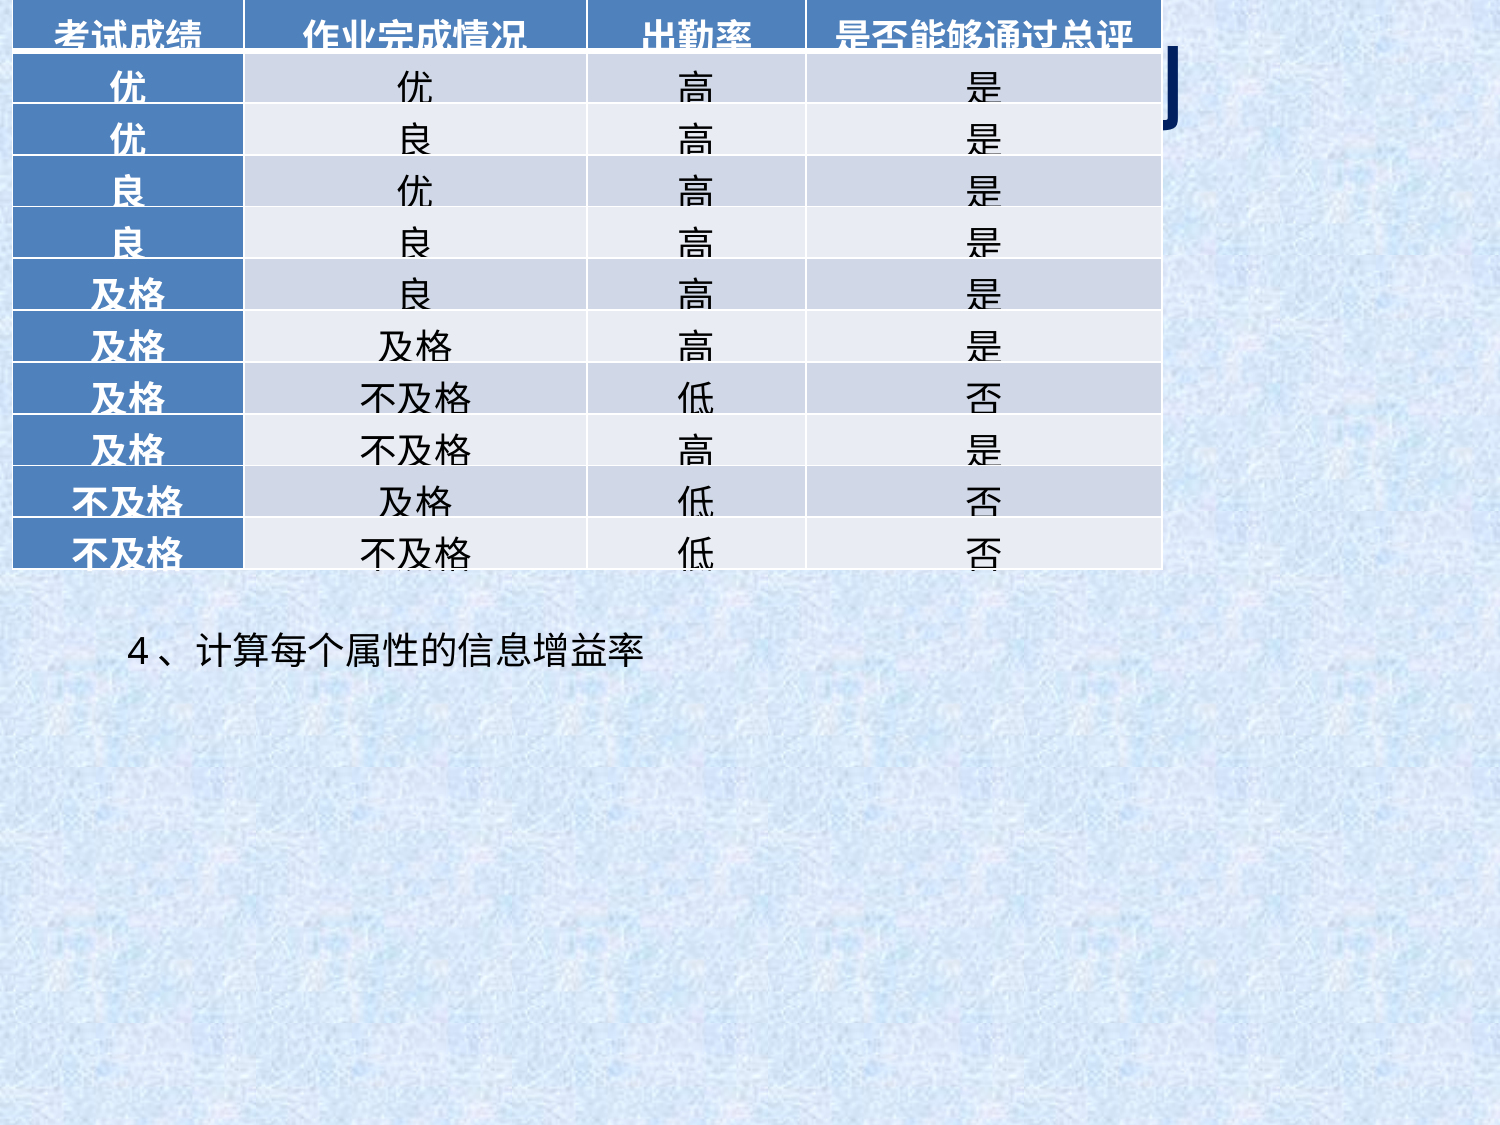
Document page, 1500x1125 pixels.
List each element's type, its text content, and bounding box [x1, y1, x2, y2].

table_cell 优 [245, 156, 586, 206]
table_cell 良 [245, 104, 586, 154]
table_cell 良 [13, 207, 243, 257]
table_header 考试成绩 [13, 0, 243, 48]
table_cell 高 [588, 104, 805, 154]
table_cell 高 [588, 54, 805, 102]
table_cell 否 [807, 466, 1161, 516]
table_cell 是 [807, 311, 1161, 361]
picture [0, 0, 1500, 1125]
table_cell 良 [245, 259, 586, 309]
table_cell 优 [13, 54, 243, 102]
table_cell 优 [245, 54, 586, 102]
table_cell 低 [588, 518, 805, 568]
table_cell 是 [807, 156, 1161, 206]
table_header 是否能够通过总评 [807, 0, 1161, 48]
table_header 出勤率 [588, 0, 805, 48]
table_cell 不及格 [13, 518, 243, 568]
table_header 作业完成情况 [245, 0, 586, 48]
table_cell 良 [245, 207, 586, 257]
table_cell 是 [807, 104, 1161, 154]
table_cell 不及格 [245, 363, 586, 413]
table_cell 是 [807, 207, 1161, 257]
table_cell 及格 [13, 311, 243, 361]
table_cell 及格 [13, 363, 243, 413]
table_cell 不及格 [245, 518, 586, 568]
table_cell 高 [588, 311, 805, 361]
table_cell 是 [807, 54, 1161, 102]
table_cell 是 [807, 259, 1161, 309]
table_cell 低 [588, 466, 805, 516]
table_cell 及格 [13, 259, 243, 309]
table_cell 及格 [245, 311, 586, 361]
table_cell 高 [588, 207, 805, 257]
table_cell 低 [588, 363, 805, 413]
table_cell 不及格 [13, 466, 243, 516]
table_cell 及格 [13, 415, 243, 465]
table_cell 否 [807, 518, 1161, 568]
table_cell 是 [807, 415, 1161, 465]
table_cell 否 [807, 363, 1161, 413]
title 计算7.1的示例 [1163, 24, 1400, 175]
table_cell 优 [13, 104, 243, 154]
table_cell 良 [13, 156, 243, 206]
table_cell 高 [588, 156, 805, 206]
table_cell 高 [588, 415, 805, 465]
table_cell 及格 [245, 466, 586, 516]
table_cell 不及格 [245, 415, 586, 465]
table_cell 高 [588, 259, 805, 309]
